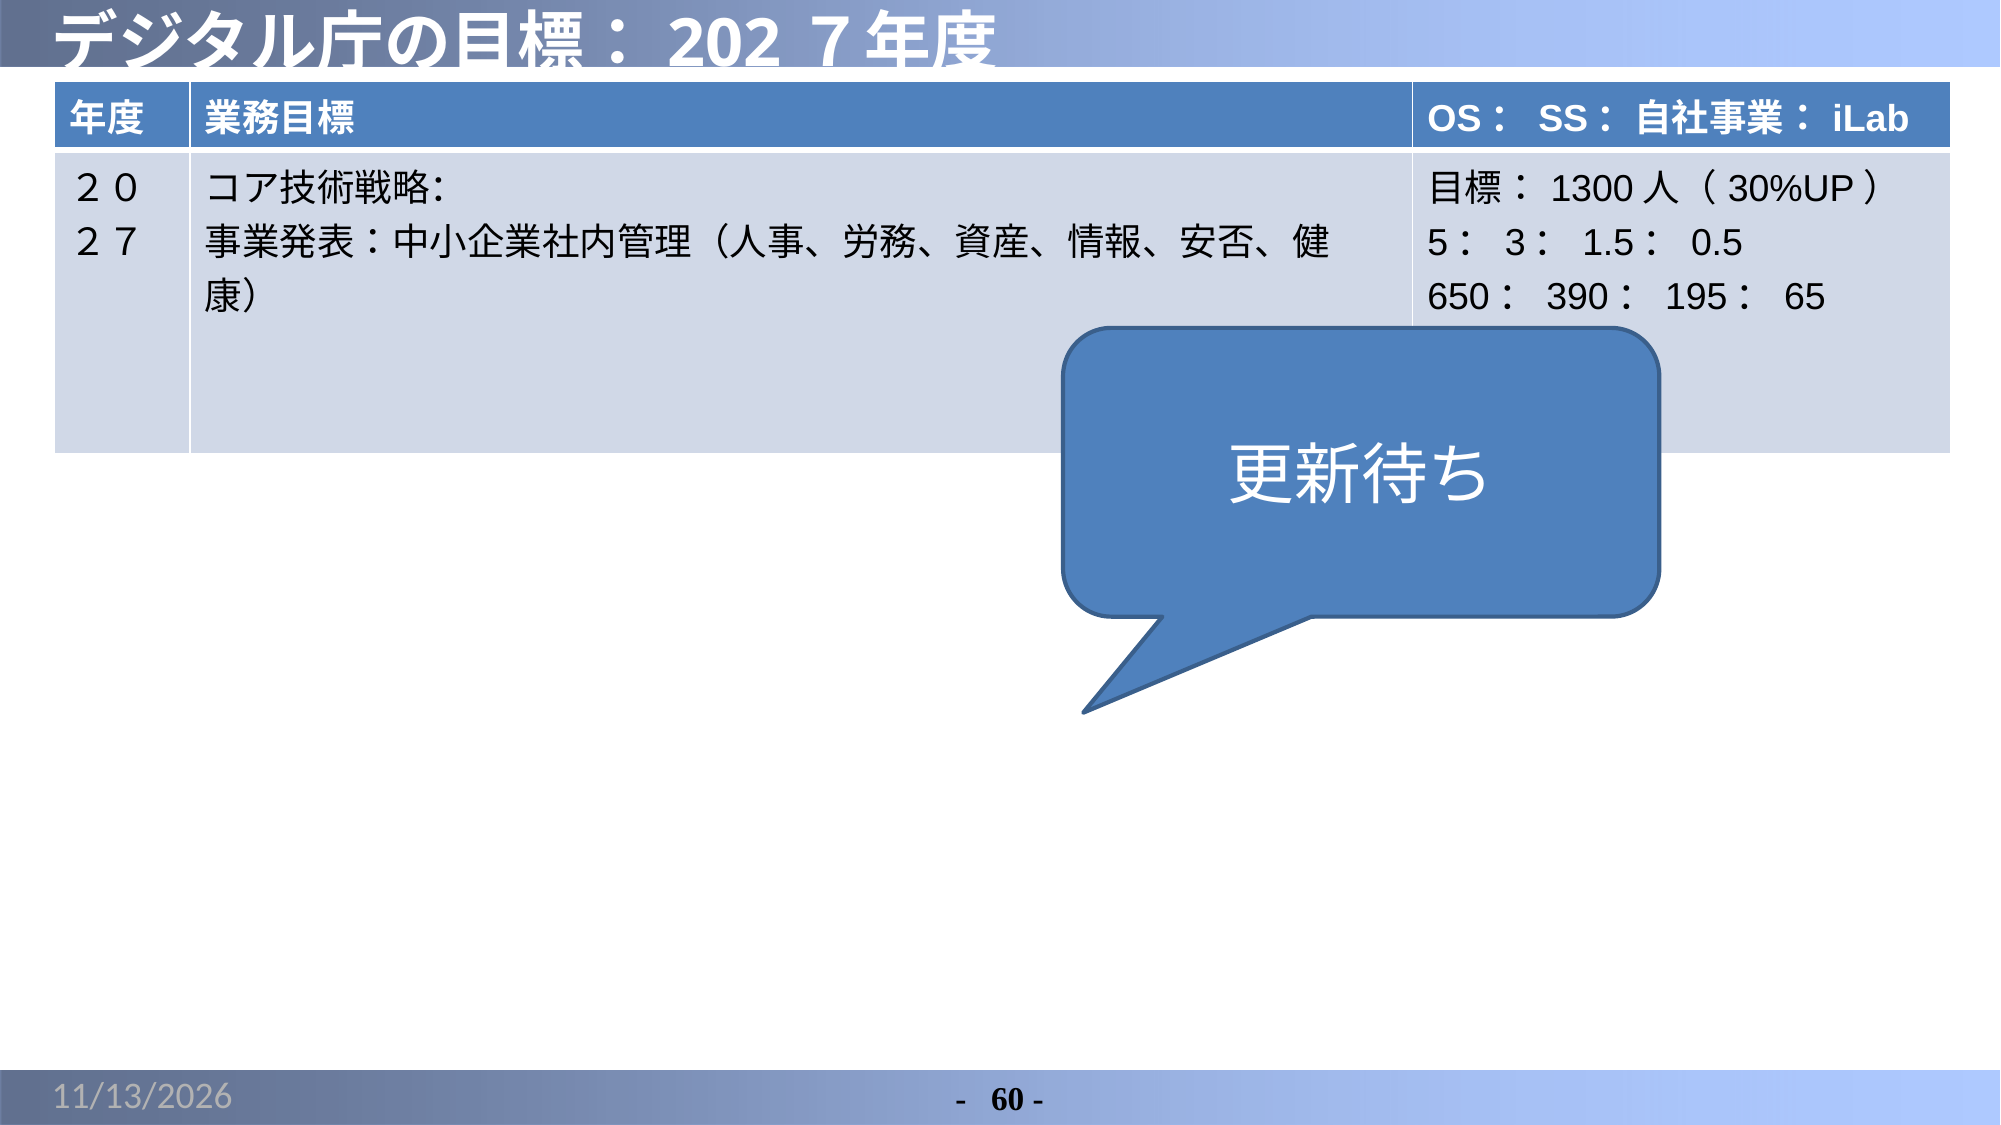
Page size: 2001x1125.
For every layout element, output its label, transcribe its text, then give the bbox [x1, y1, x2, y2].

table_header 年度 [55, 82, 189, 147]
title デジタル庁の目標：202７年度 [51, 0, 1921, 81]
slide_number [51, 1071, 512, 1117]
table_cell 目標：1300人（30%UP） 5：3：1.5：0.5 650：390：195：65 [1413, 153, 1950, 453]
table_cell ２０２７ [55, 153, 189, 453]
text_box 更新待ち [1060, 325, 1662, 715]
table_header OS：SS：自社事業：iLab [1413, 82, 1950, 147]
table_cell コア技術戦略： 事業発表：中小企業社内管理（人事、労務、資産、情報、安否、健康） [191, 153, 1412, 453]
slide_number - 60 - [934, 1078, 1063, 1117]
table_header 業務目標 [191, 82, 1412, 147]
